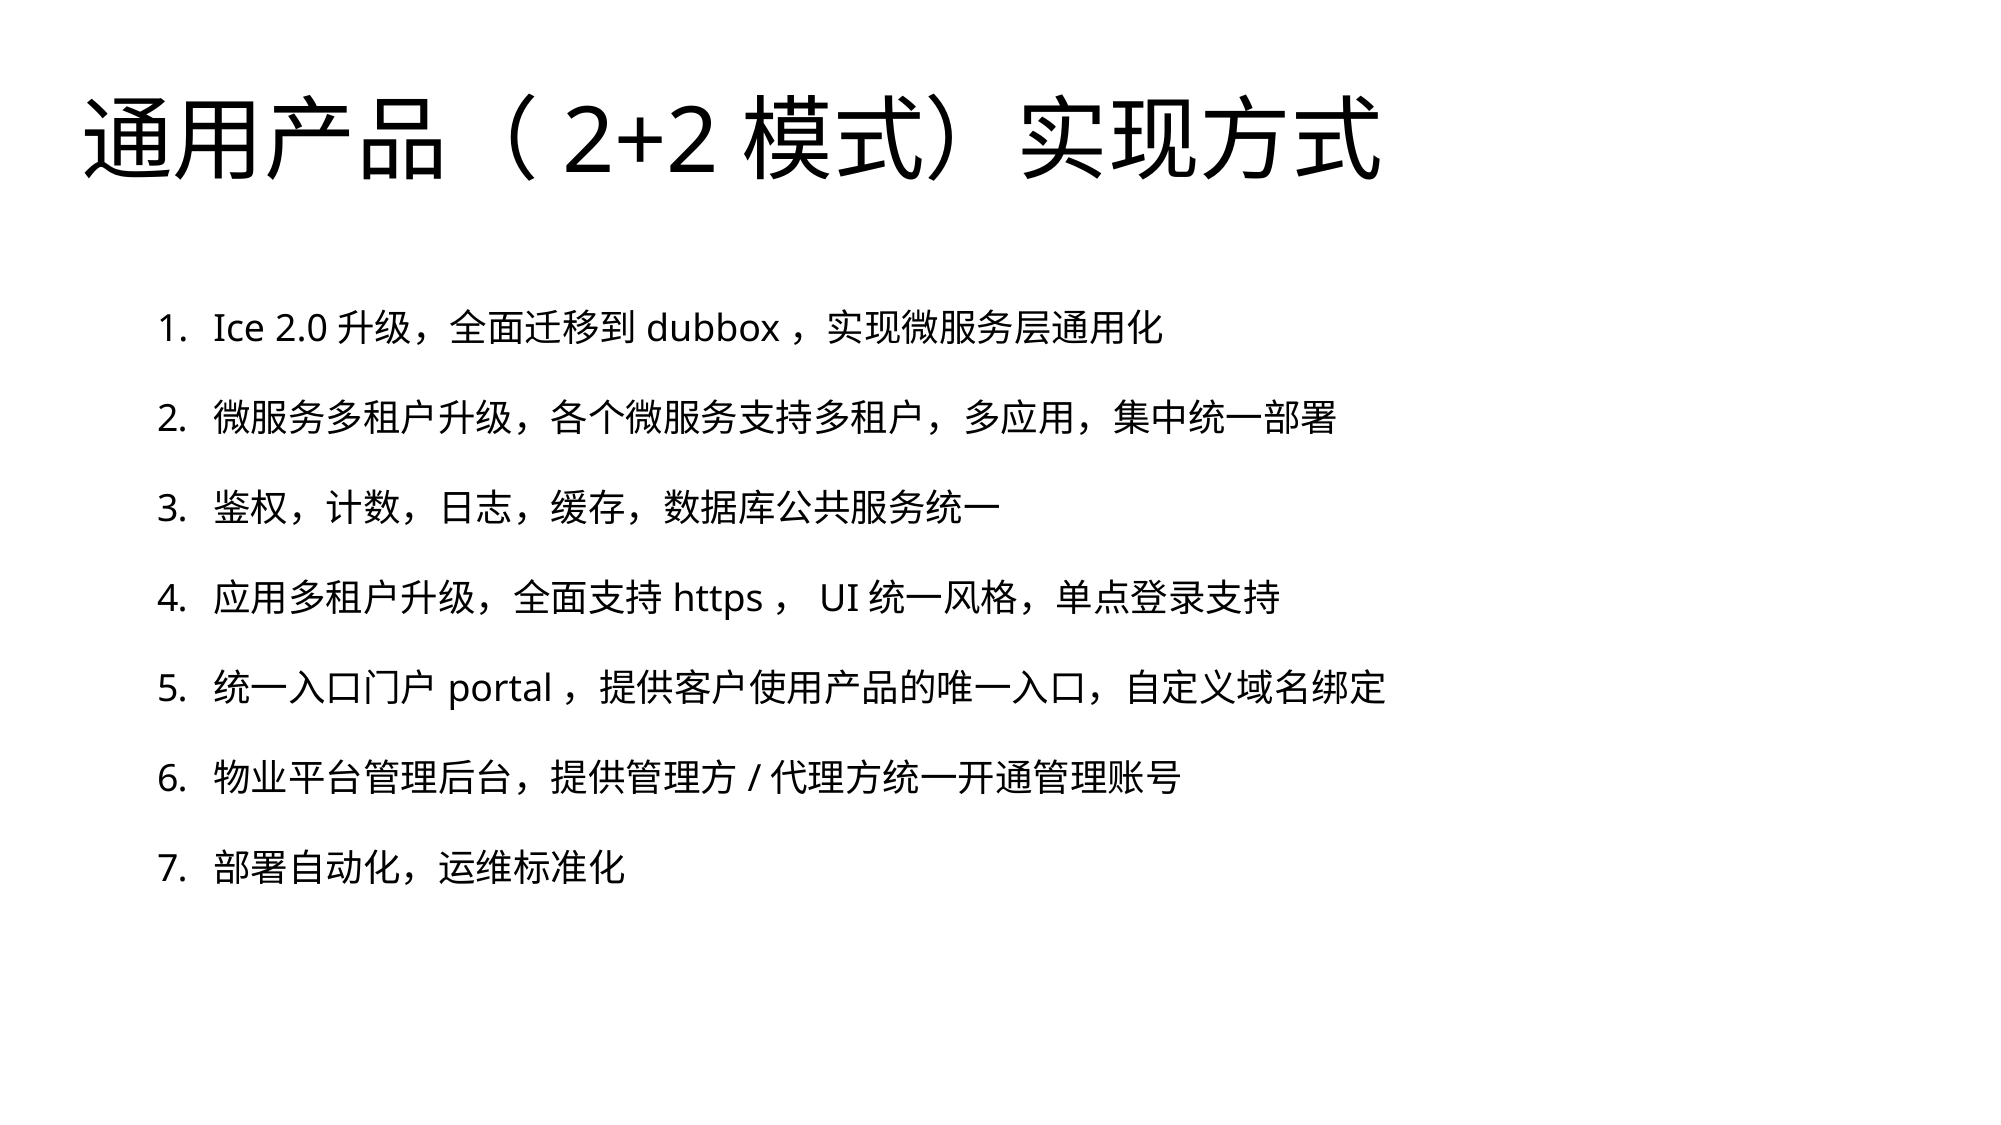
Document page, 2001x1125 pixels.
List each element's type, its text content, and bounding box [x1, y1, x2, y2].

title 通用产品（2+2模式）实现方式 [66, 34, 1792, 252]
text_box Ice 2.0升级，全面迁移到dubbox，实现微服务层通用化 微服务多租户升级，各个微服务支持多租户，多应用，集中统一部署 鉴权，计数，日志，缓存，数据库公共服务统一 应用多租户升级，全面支持https，UI统一风格，单点登录支持 统一入口门户portal，提供客户使用产品的唯一入口，自定义域名绑定 物业平台管理后台，提供管理方/代理方统一开通管理账号 部署自动化，运维标准化 [142, 251, 1823, 987]
